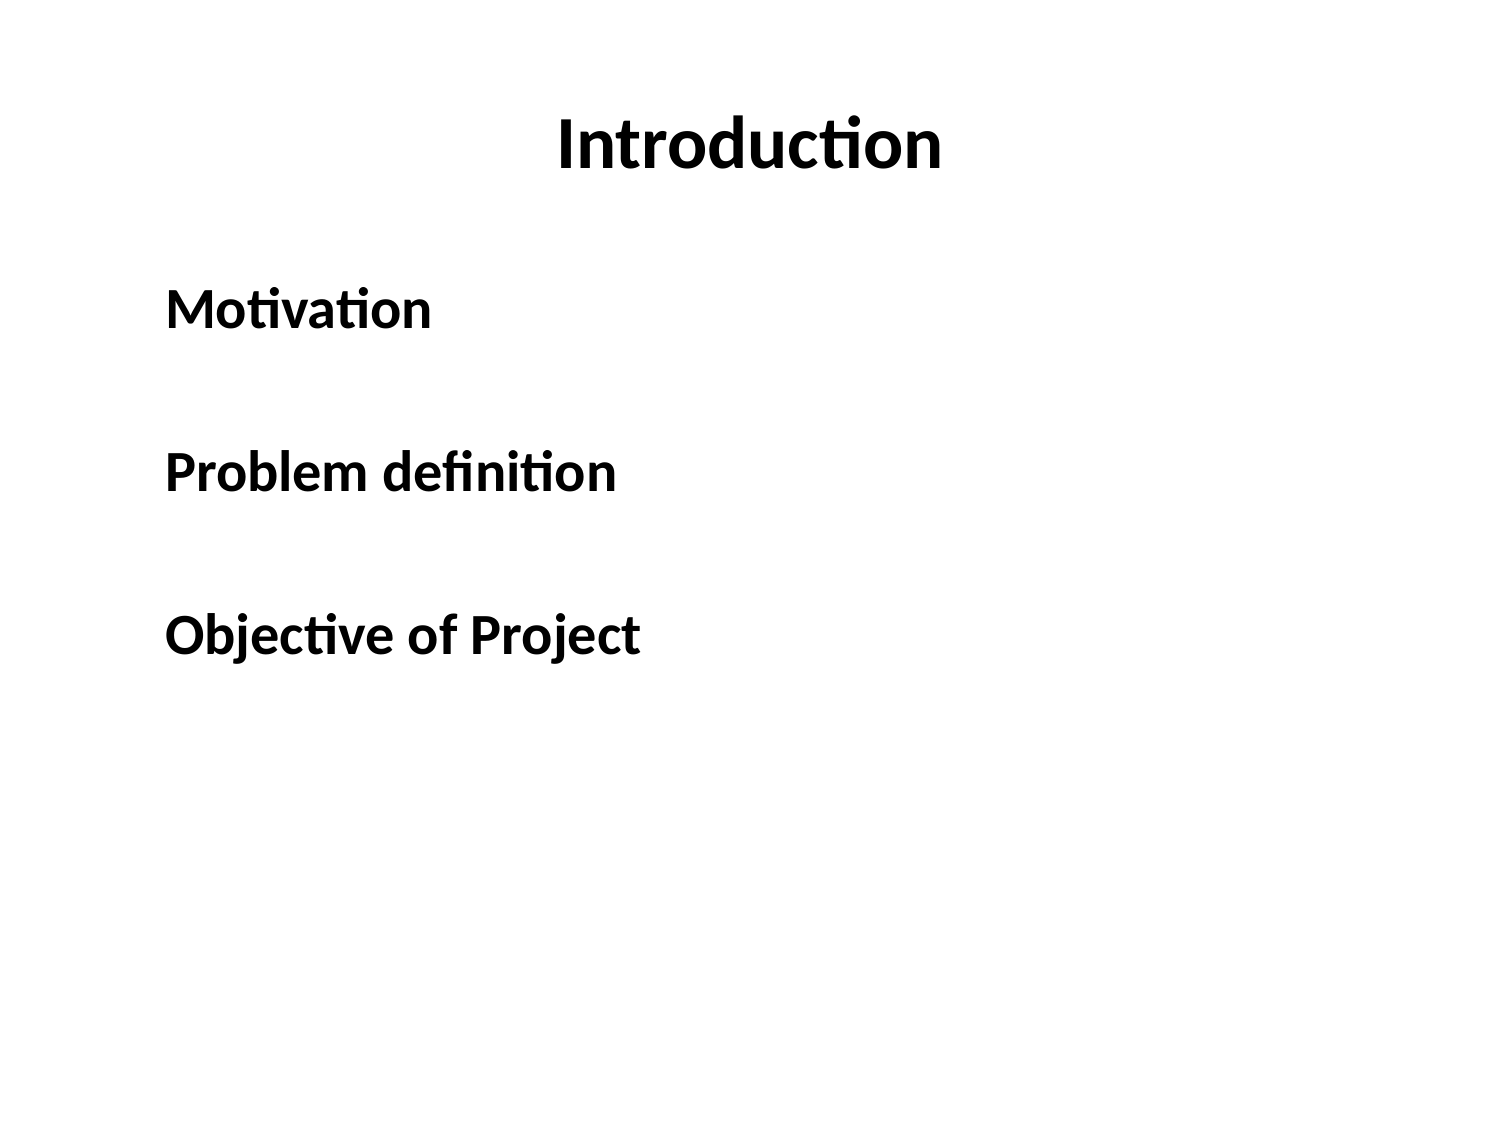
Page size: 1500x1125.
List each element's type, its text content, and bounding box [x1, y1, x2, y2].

title Introduction [75, 45, 1425, 233]
list Motivation Problem definition Objective of Project [75, 262, 1425, 1005]
